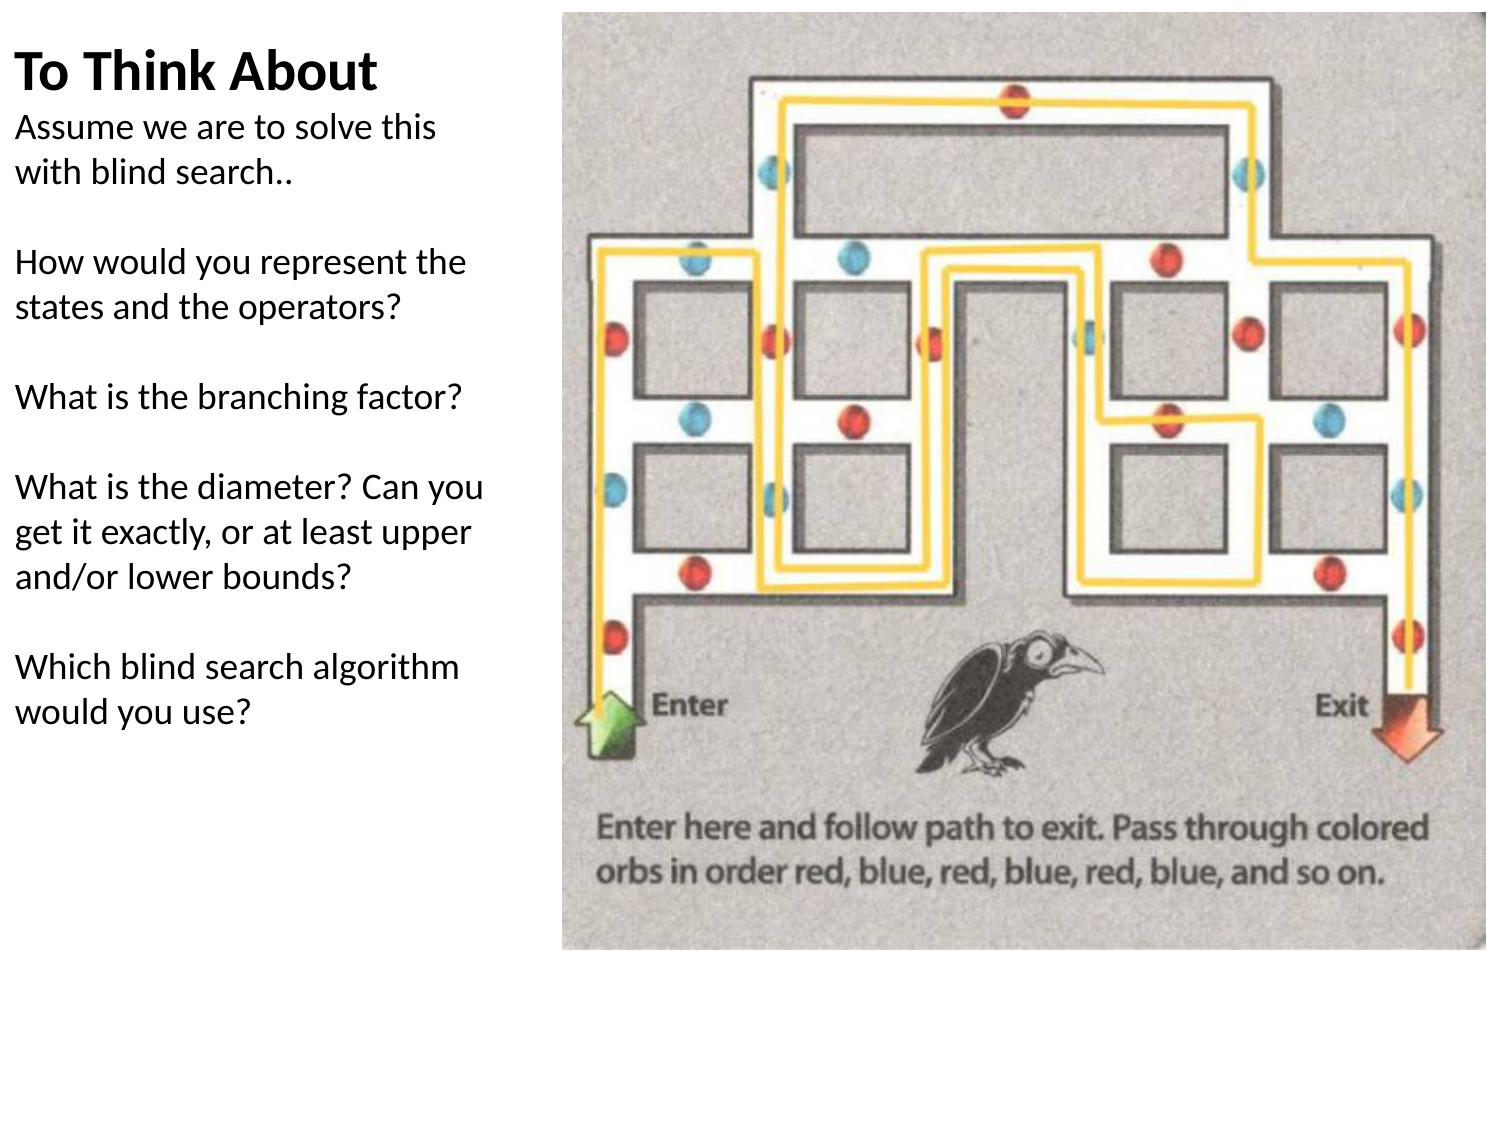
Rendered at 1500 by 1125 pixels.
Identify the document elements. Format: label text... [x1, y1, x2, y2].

picture [562, 12, 1487, 951]
text_box To Think About Assume we are to solve this with blind search.. How would you represent the states and the operators? What is the branching factor? What is the diameter? Can you get it exactly, or at least upper and/or lower bounds? Which blind search algorithm would you use? [0, 24, 513, 830]
